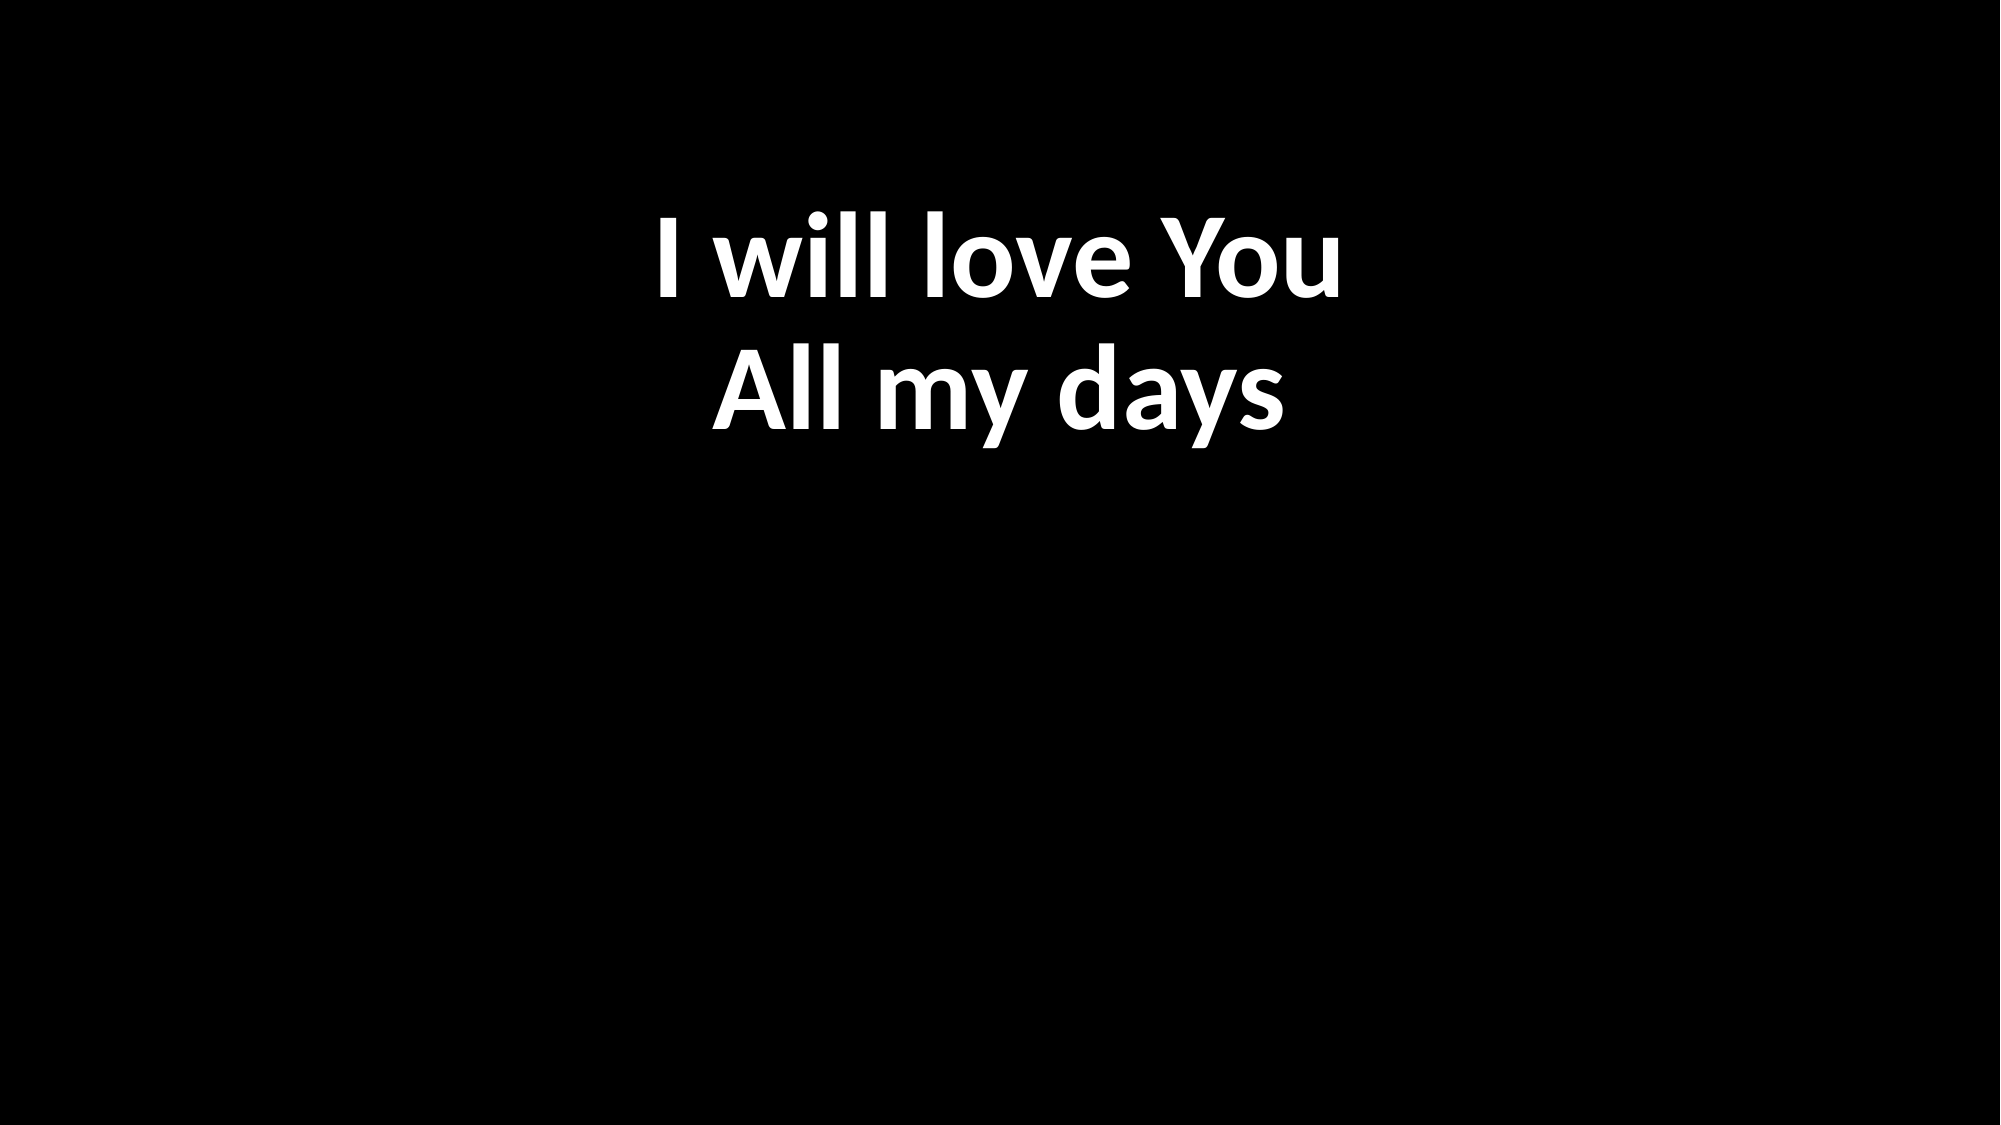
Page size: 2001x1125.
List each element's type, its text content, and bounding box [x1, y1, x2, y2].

list I will love You All my days [0, 109, 2000, 464]
